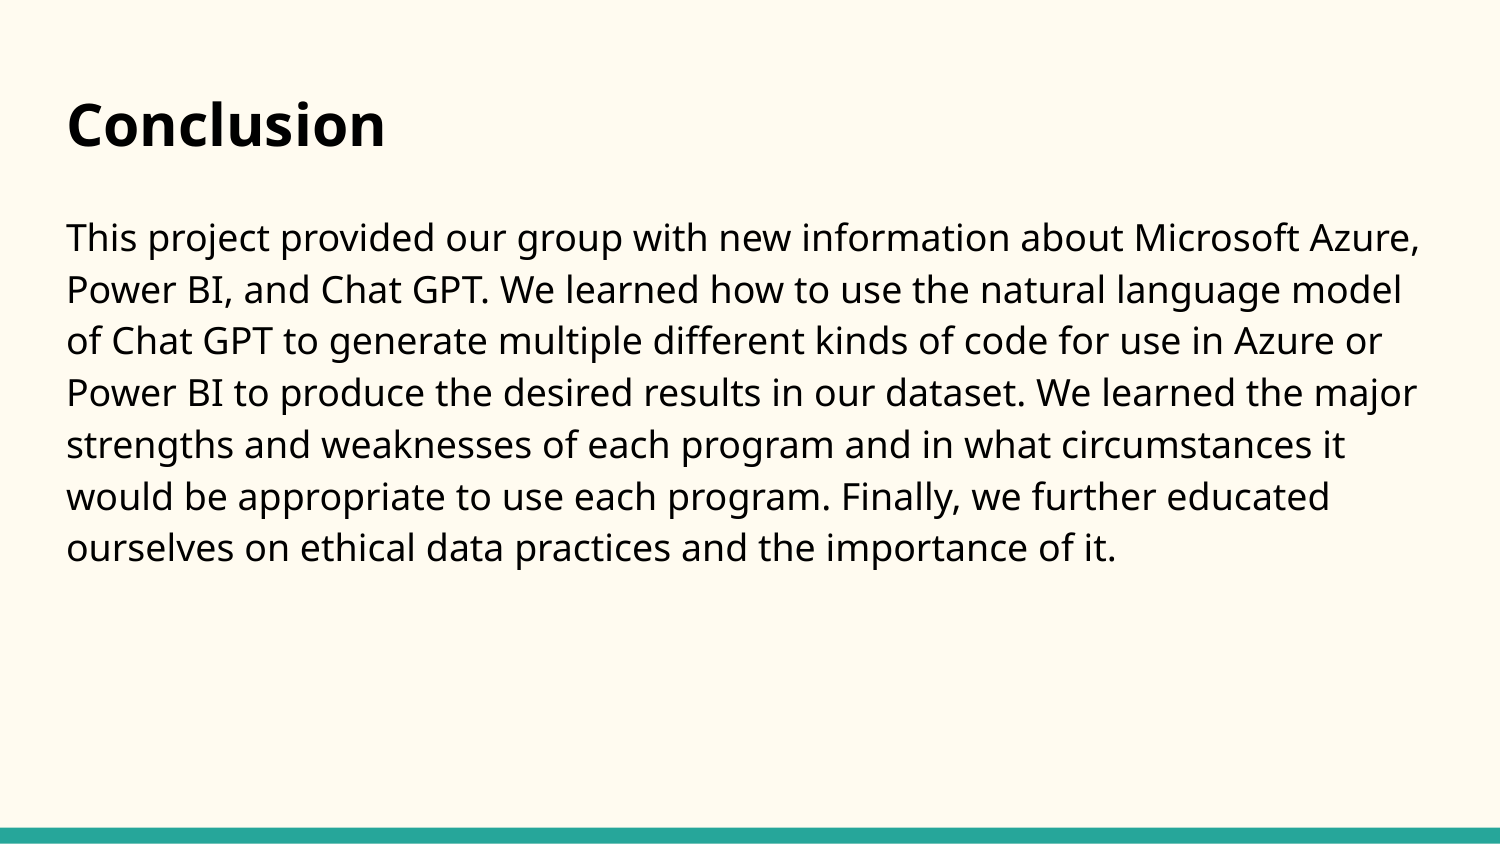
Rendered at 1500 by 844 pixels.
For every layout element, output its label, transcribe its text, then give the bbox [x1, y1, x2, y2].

title Conclusion [51, 72, 1449, 174]
list This project provided our group with new information about Microsoft Azure, Power BI, and Chat GPT. We learned how to use the natural language model of Chat GPT to generate multiple different kinds of code for use in Azure or Power BI to produce the desired results in our dataset. We learned the major strengths and weaknesses of each program and in what circumstances it would be appropriate to use each program. Finally, we further educated ourselves on ethical data practices and the importance of it. [51, 192, 1449, 750]
